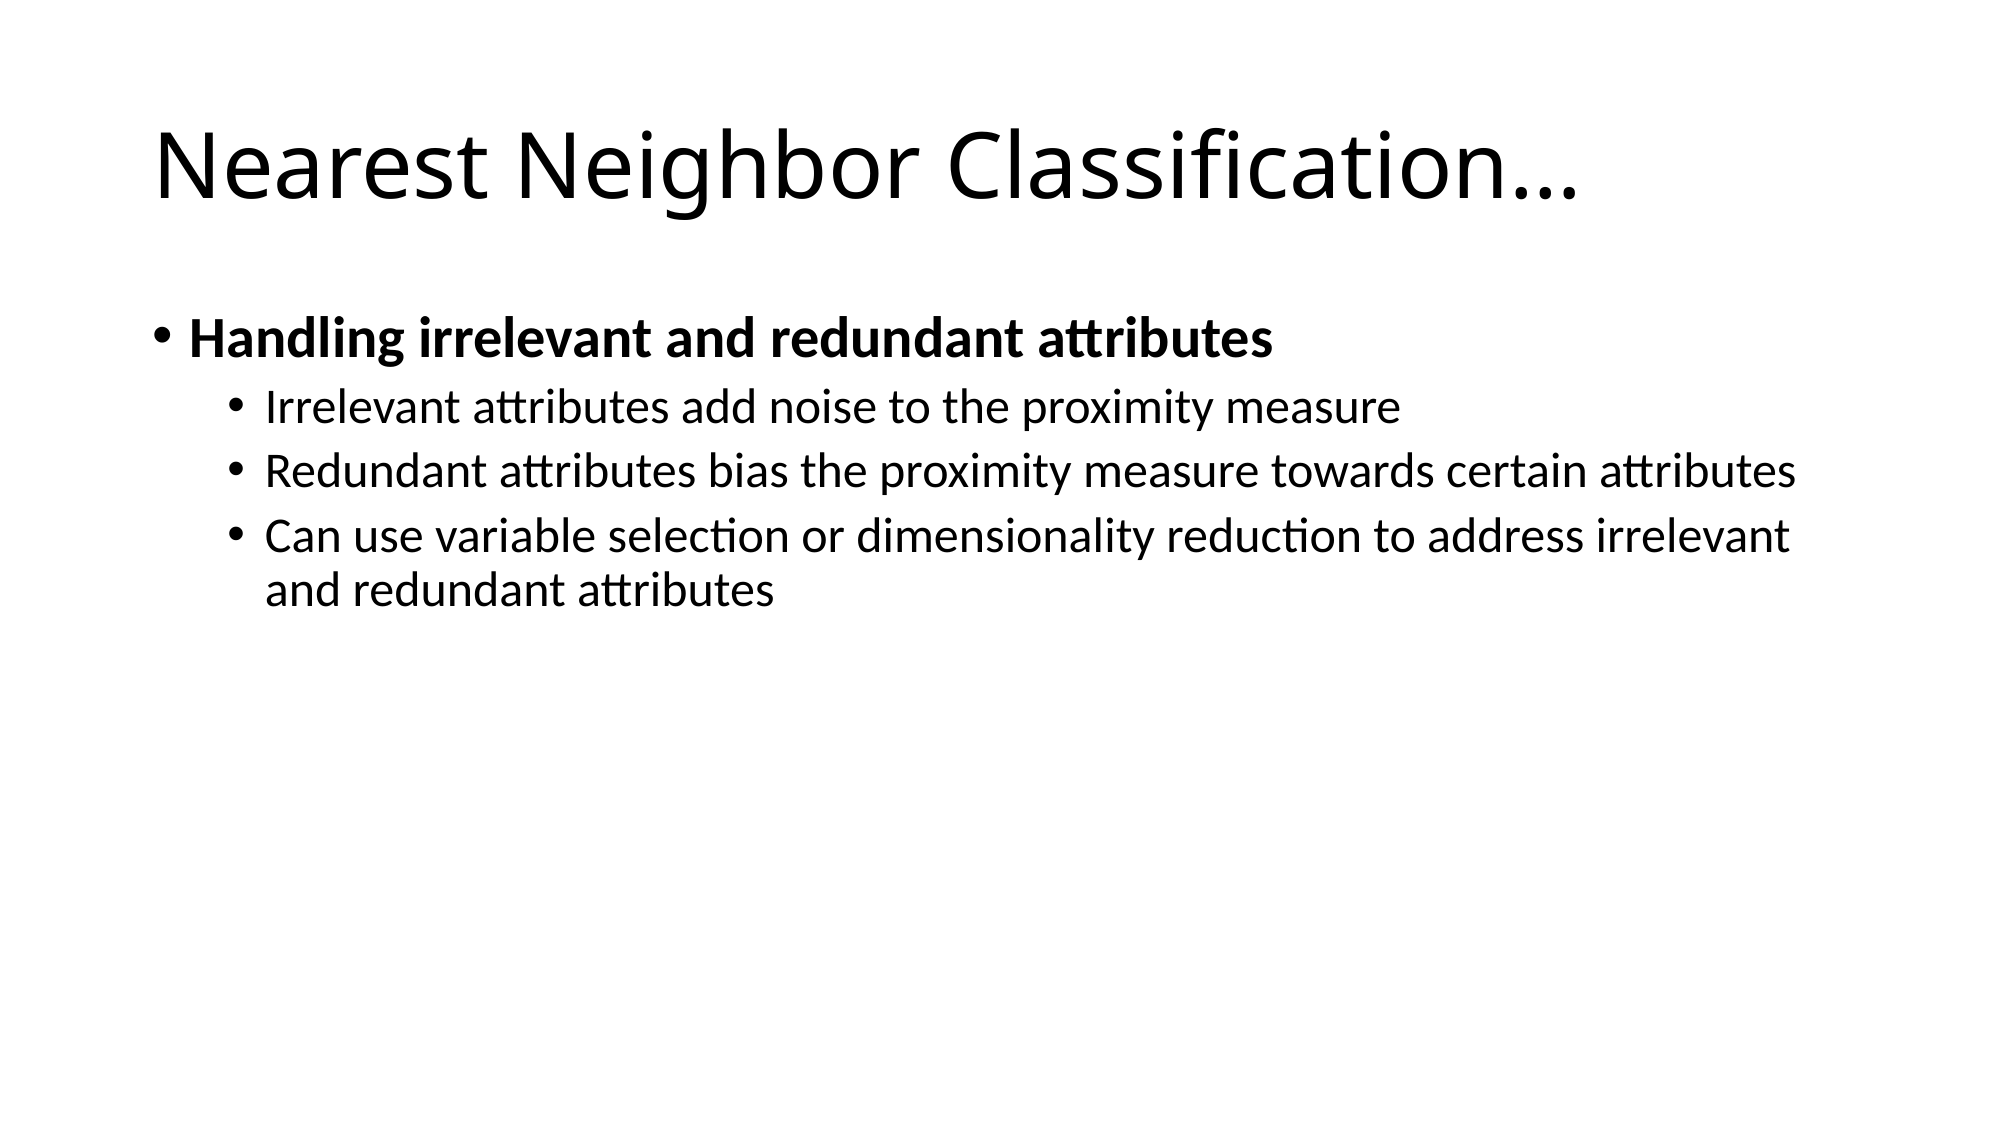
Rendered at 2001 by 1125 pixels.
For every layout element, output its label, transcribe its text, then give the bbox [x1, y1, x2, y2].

title Nearest Neighbor Classification… [137, 59, 1863, 278]
list Handling irrelevant and redundant attributes Irrelevant attributes add noise to the proximity measure Redundant attributes bias the proximity measure towards certain attributes Can use variable selection or dimensionality reduction to address irrelevant and redundant attributes [137, 299, 1863, 1014]
